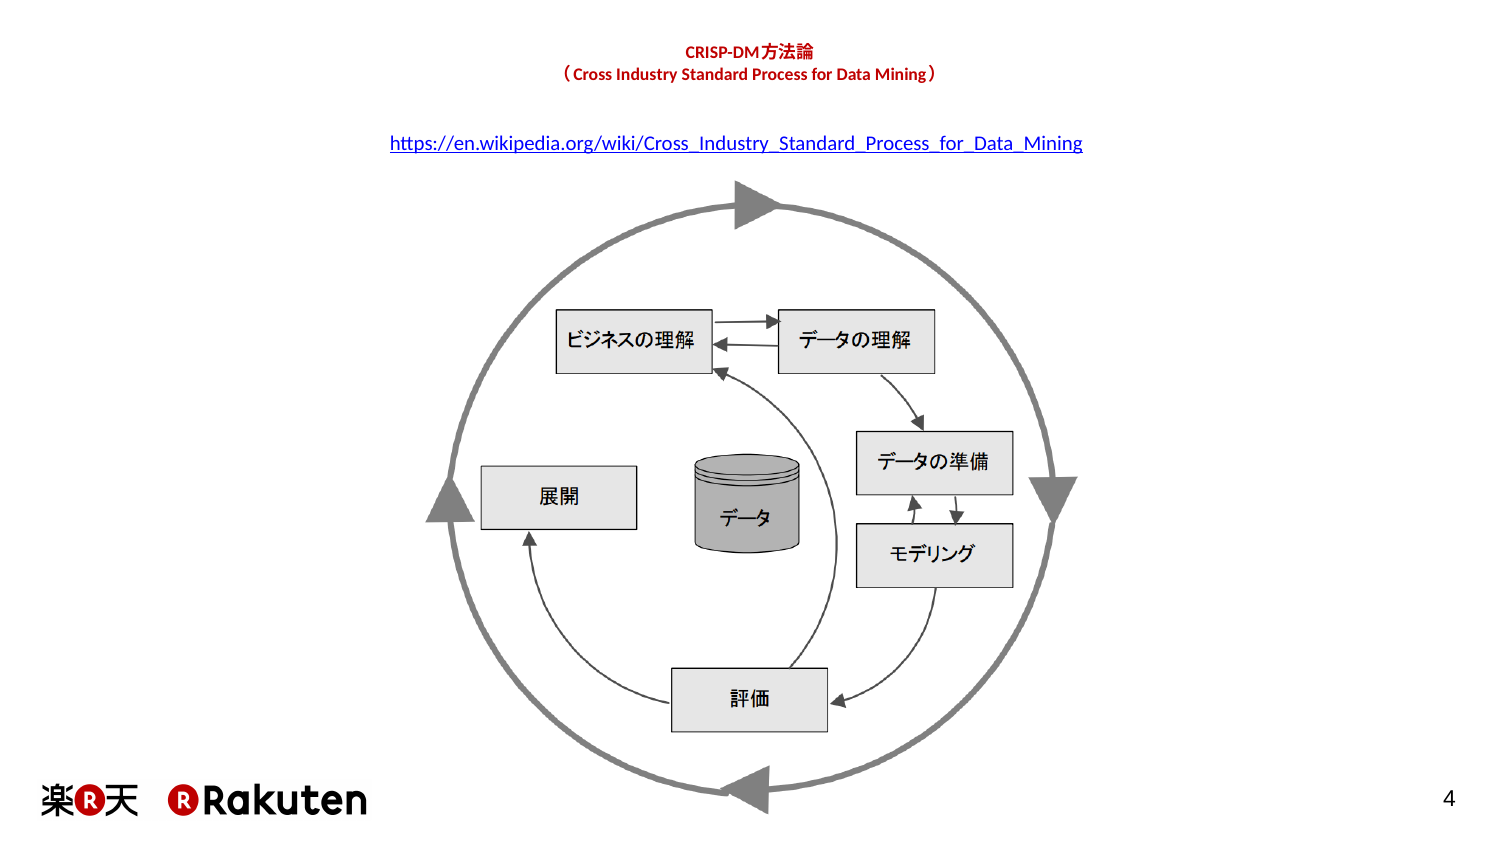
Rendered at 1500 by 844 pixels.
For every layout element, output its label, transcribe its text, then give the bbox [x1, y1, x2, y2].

picture [37, 779, 372, 821]
slide_number 4 [1120, 776, 1471, 822]
title CRISP-DM方法論 （Cross Industry Standard Process for Data Mining） [75, 33, 1425, 92]
text_box https://en.wikipedia.org/wiki/Cross_Industry_Standard_Process_for_Data_Mining [374, 121, 1125, 162]
picture [405, 162, 1095, 830]
